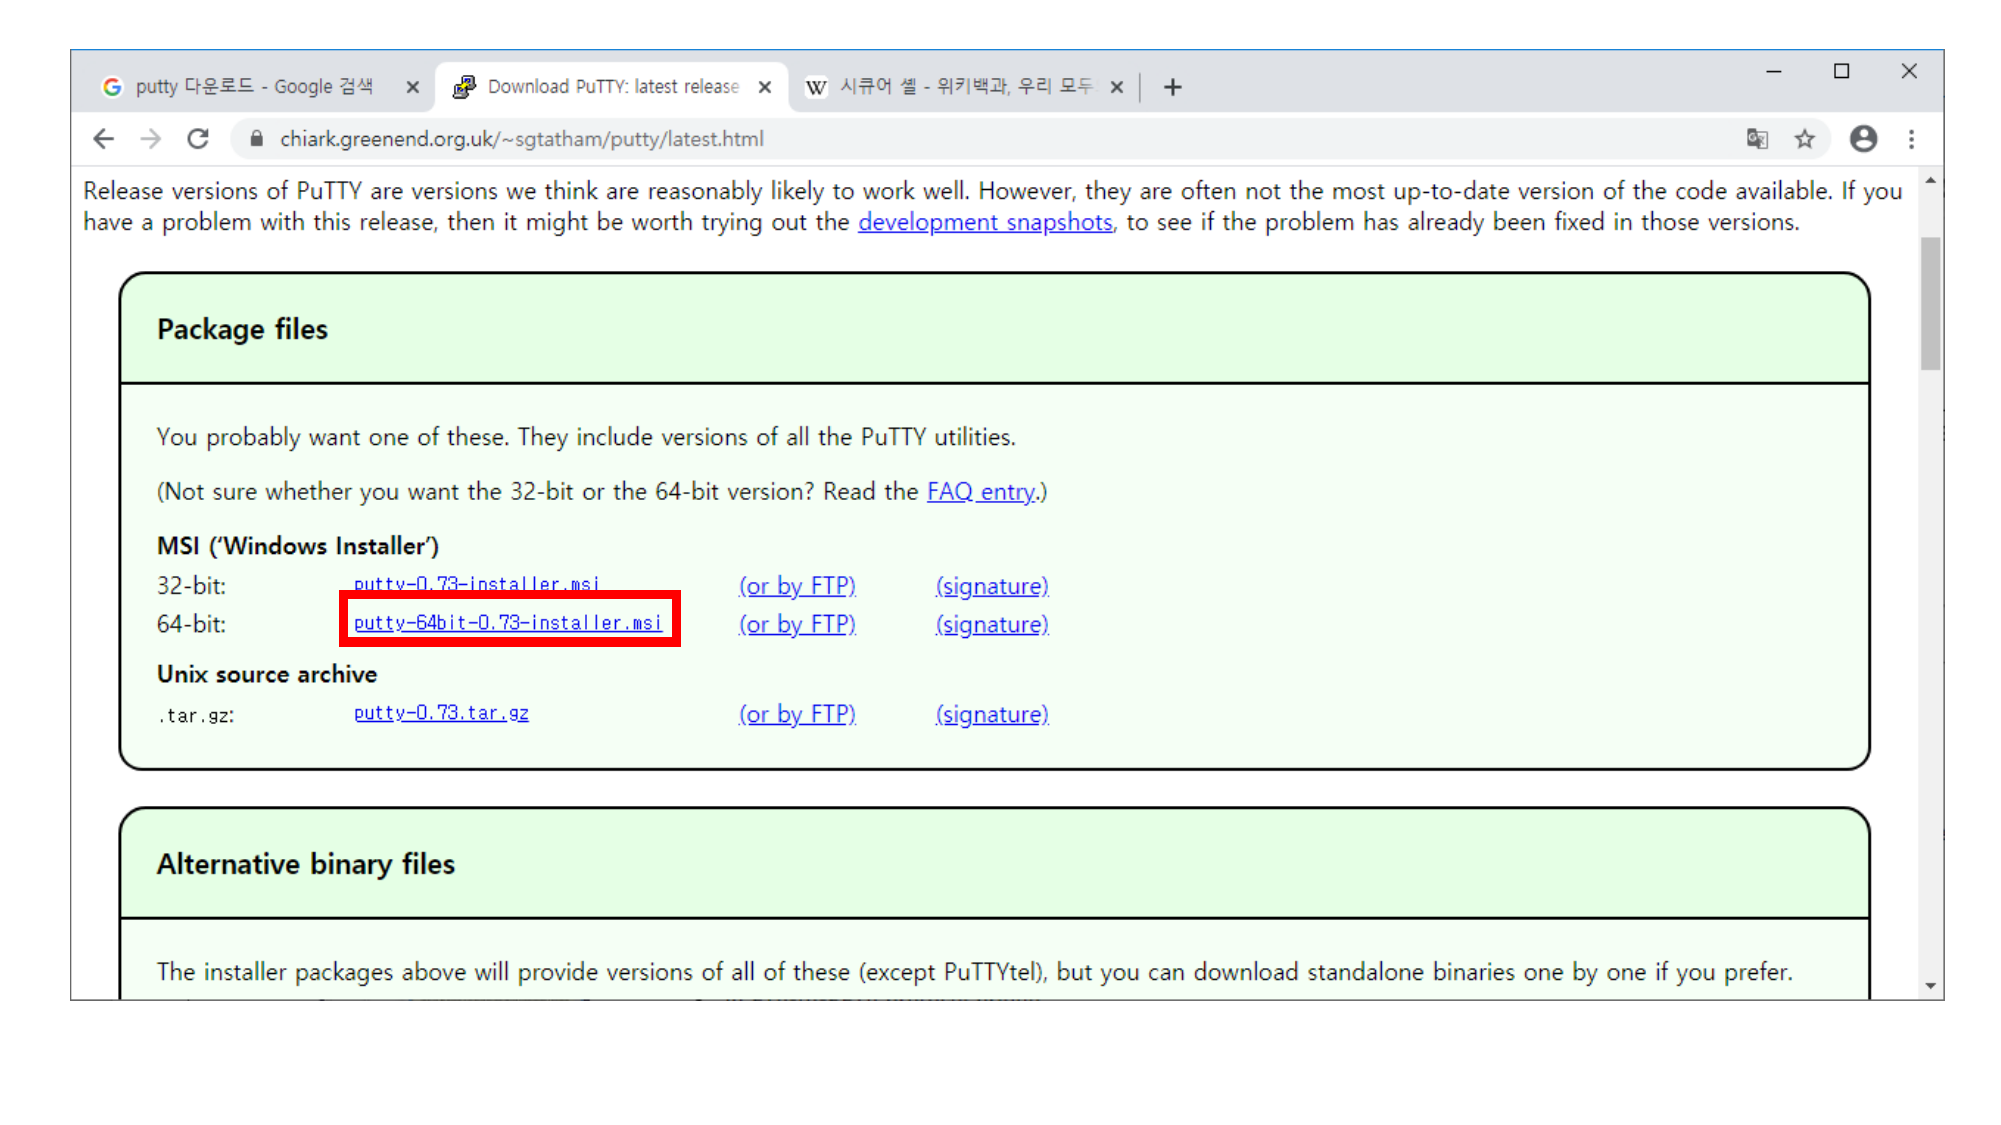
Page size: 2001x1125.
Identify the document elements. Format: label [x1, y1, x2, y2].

picture [70, 49, 1945, 1001]
